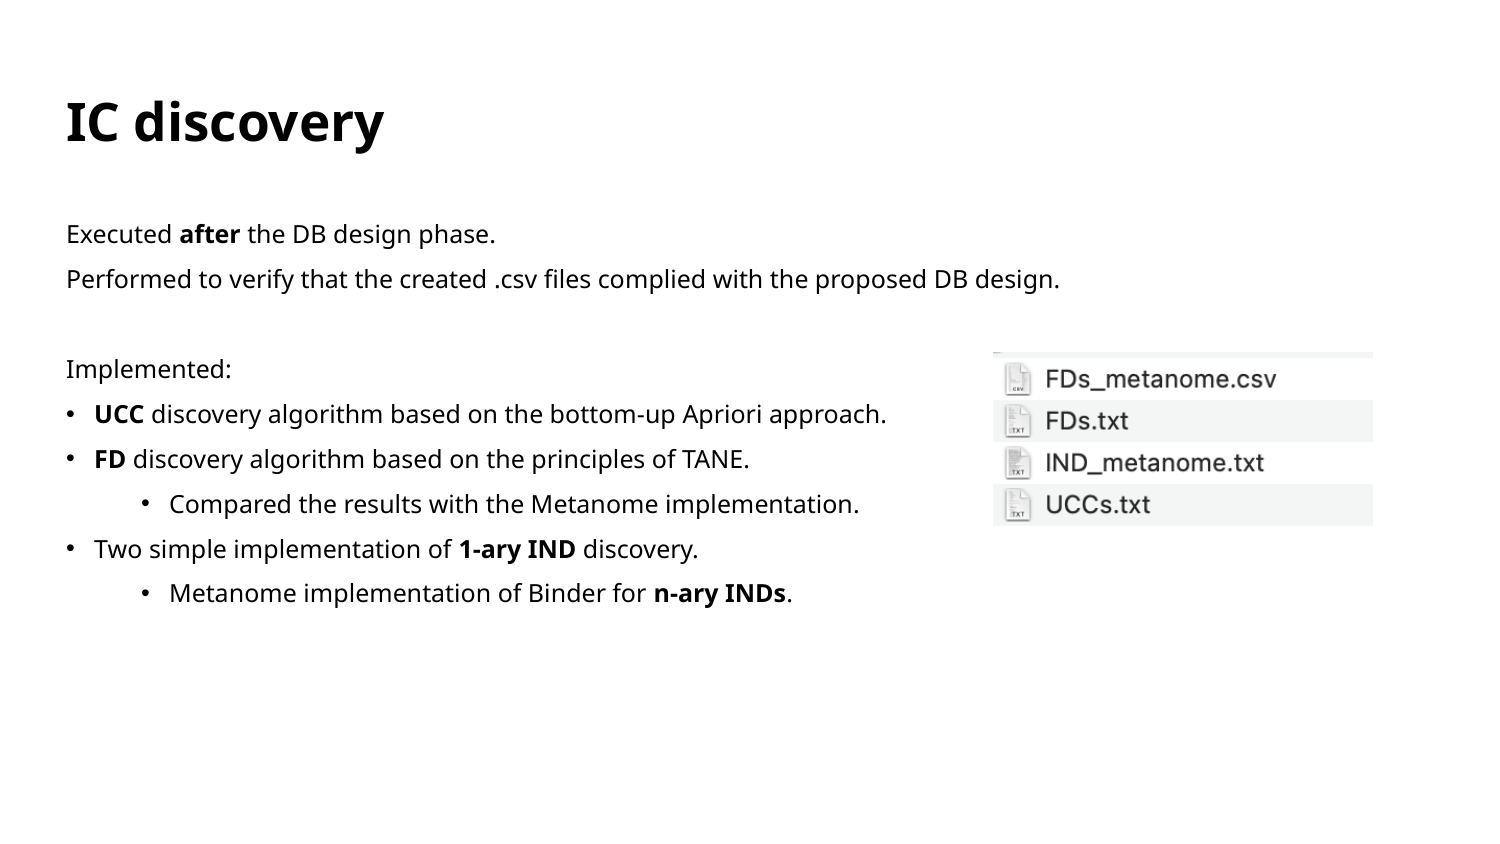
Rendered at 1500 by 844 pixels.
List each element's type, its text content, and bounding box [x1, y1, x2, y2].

list Executed after the DB design phase. Performed to verify that the created .csv files complied with the proposed DB design. Implemented: UCC discovery algorithm based on the bottom-up Apriori approach. FD discovery algorithm based on the principles of TANE. Compared the results with the Metanome implementation. Two simple implementation of 1-ary IND discovery. Metanome implementation of Binder for n-ary INDs. [51, 189, 1449, 750]
picture [993, 352, 1373, 530]
title IC discovery [51, 72, 1449, 167]
